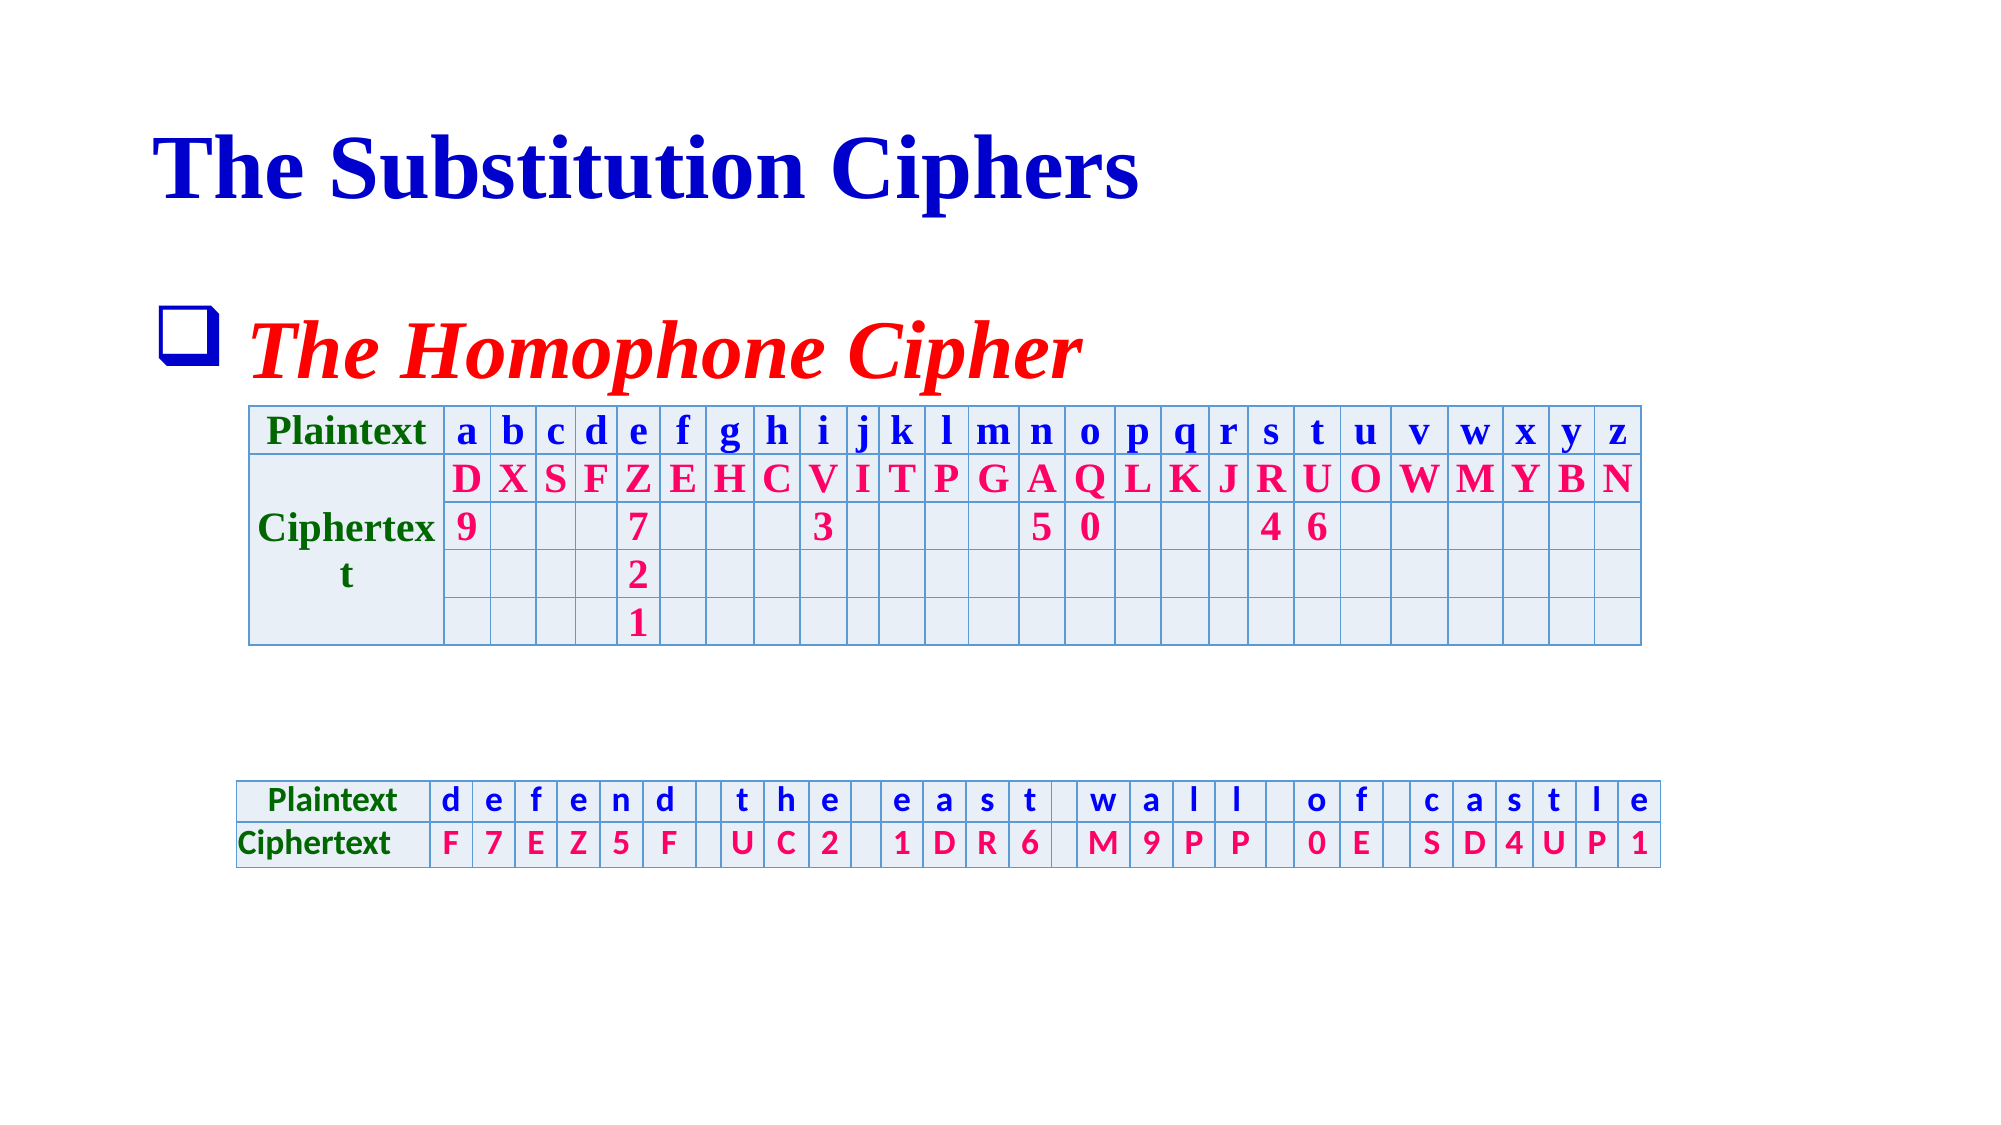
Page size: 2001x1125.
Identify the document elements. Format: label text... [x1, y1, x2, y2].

table_cell Z [558, 823, 599, 867]
table_cell [1504, 503, 1548, 549]
table_cell [661, 550, 705, 597]
table_cell C [755, 455, 799, 501]
table_header v [1392, 407, 1447, 453]
table_header [1267, 782, 1293, 821]
table_cell [1066, 598, 1114, 644]
table_header l [926, 407, 968, 453]
table_cell U [1534, 823, 1575, 867]
table_cell [1595, 550, 1640, 597]
table_header [852, 782, 880, 821]
table_header b [491, 407, 535, 453]
table_cell 7 [473, 823, 514, 867]
table_cell [926, 503, 968, 549]
table_cell U [1295, 455, 1340, 501]
table_header e [473, 782, 514, 821]
table_cell 9 [445, 503, 490, 549]
table_cell P [1577, 823, 1617, 867]
table_cell [707, 503, 753, 549]
table_cell T [880, 455, 924, 501]
table_cell [1162, 503, 1208, 549]
table_cell J [1210, 455, 1247, 501]
table_cell [537, 503, 575, 549]
table_cell Ciphertext [250, 455, 443, 644]
table_cell [1052, 823, 1076, 867]
table_cell Ciphertext [237, 823, 429, 867]
table_cell [880, 550, 924, 597]
table_cell [1210, 598, 1247, 644]
table_cell [755, 598, 799, 644]
table_cell P [926, 455, 968, 501]
table_cell [1341, 503, 1390, 549]
table_cell 5 [1020, 503, 1064, 549]
table_header t [1295, 407, 1340, 453]
table_header w [1449, 407, 1502, 453]
table_cell [1392, 503, 1447, 549]
table_header q [1162, 407, 1208, 453]
table_cell [1249, 598, 1293, 644]
table_cell D [1454, 823, 1495, 867]
table_cell R [1249, 455, 1293, 501]
table_cell [576, 550, 616, 597]
table_header y [1550, 407, 1594, 453]
table_cell A [1020, 455, 1064, 501]
table_header k [880, 407, 924, 453]
table_header d [576, 407, 616, 453]
table_cell 4 [1249, 503, 1293, 549]
table_cell [491, 550, 535, 597]
table_cell F [644, 823, 695, 867]
table_cell [707, 598, 753, 644]
table_cell 5 [601, 823, 642, 867]
table_header c [537, 407, 575, 453]
table_cell [697, 823, 720, 867]
table_cell [1066, 550, 1114, 597]
table_cell [1449, 598, 1502, 644]
table_header h [755, 407, 799, 453]
table_cell [926, 598, 968, 644]
table_cell 0 [1066, 503, 1114, 549]
table_header x [1504, 407, 1548, 453]
table_cell W [1392, 455, 1447, 501]
table_cell [1341, 598, 1390, 644]
table_cell [1550, 503, 1594, 549]
table_cell [1020, 598, 1064, 644]
table_header f [1341, 782, 1382, 821]
table_header s [1249, 407, 1293, 453]
table_header t [1534, 782, 1575, 821]
table_cell [661, 598, 705, 644]
table_cell 2 [618, 550, 659, 597]
table_cell D [924, 823, 965, 867]
table_cell 6 [1295, 503, 1340, 549]
table_cell S [537, 455, 575, 501]
table_cell [1504, 598, 1548, 644]
table_cell [1595, 598, 1640, 644]
table_cell 1 [618, 598, 659, 644]
table_cell [848, 598, 878, 644]
table_cell [445, 598, 490, 644]
table_cell [1295, 550, 1340, 597]
table_cell 7 [618, 503, 659, 549]
table_cell [537, 550, 575, 597]
table_cell [1116, 598, 1160, 644]
table_cell [1210, 550, 1247, 597]
table_cell 3 [801, 503, 846, 549]
table_cell [848, 550, 878, 597]
table_cell [1595, 503, 1640, 549]
table_cell [1295, 598, 1340, 644]
table_cell R [967, 823, 1008, 867]
table_cell [848, 503, 878, 549]
table_header a [924, 782, 965, 821]
table_header f [516, 782, 556, 821]
table_header l [1216, 782, 1265, 821]
table_cell U [722, 823, 763, 867]
table_cell [1267, 823, 1293, 867]
table_cell [969, 503, 1018, 549]
table_cell 0 [1295, 823, 1339, 867]
table_header f [661, 407, 705, 453]
table_cell E [661, 455, 705, 501]
table_cell I [848, 455, 878, 501]
table_cell [1341, 550, 1390, 597]
table_cell [1384, 823, 1409, 867]
table_cell [880, 598, 924, 644]
table_cell M [1449, 455, 1502, 501]
table_cell [1210, 503, 1247, 549]
table_cell [576, 598, 616, 644]
table_cell [1020, 550, 1064, 597]
table_header e [882, 782, 922, 821]
table_cell [852, 823, 880, 867]
table_cell F [576, 455, 616, 501]
table_header h [765, 782, 808, 821]
table_header a [1454, 782, 1495, 821]
table_header o [1066, 407, 1114, 453]
table_cell 4 [1497, 823, 1532, 867]
title The Substitution Ciphers [137, 59, 1863, 278]
table_cell [1449, 503, 1502, 549]
table_header l [1174, 782, 1214, 821]
table_header e [1619, 782, 1660, 821]
table_cell [1392, 550, 1447, 597]
table_cell [1449, 550, 1502, 597]
table_cell Y [1504, 455, 1548, 501]
table_header d [431, 782, 472, 821]
table_cell 9 [1131, 823, 1172, 867]
table_cell K [1162, 455, 1208, 501]
table_cell G [969, 455, 1018, 501]
table_header n [1020, 407, 1064, 453]
list The Homophone Cipher [137, 299, 1863, 1014]
table_header g [707, 407, 753, 453]
table_header w [1078, 782, 1129, 821]
table_cell P [1216, 823, 1265, 867]
table_cell 1 [882, 823, 922, 867]
table_header Plaintext [237, 782, 429, 821]
table_cell [1550, 598, 1594, 644]
table_cell E [1341, 823, 1382, 867]
table_header s [967, 782, 1008, 821]
table_cell [1162, 550, 1208, 597]
table_header i [801, 407, 846, 453]
table_cell [576, 503, 616, 549]
table_cell E [516, 823, 556, 867]
table_cell [1249, 550, 1293, 597]
table_cell 1 [1619, 823, 1660, 867]
table_cell [926, 550, 968, 597]
table_cell Q [1066, 455, 1114, 501]
table_cell [1504, 550, 1548, 597]
table_header e [810, 782, 850, 821]
table_cell P [1174, 823, 1214, 867]
table_cell [491, 503, 535, 549]
table_header s [1497, 782, 1532, 821]
table_cell [1392, 598, 1447, 644]
table_cell [1116, 550, 1160, 597]
table_cell [661, 503, 705, 549]
table_cell B [1550, 455, 1594, 501]
table_header u [1341, 407, 1390, 453]
table_header z [1595, 407, 1640, 453]
table_header e [618, 407, 659, 453]
table_cell [1116, 503, 1160, 549]
table_cell [969, 598, 1018, 644]
table_cell [707, 550, 753, 597]
table_cell [491, 598, 535, 644]
table_cell Z [618, 455, 659, 501]
table_header p [1116, 407, 1160, 453]
table_cell [755, 550, 799, 597]
table_header t [722, 782, 763, 821]
table_header e [558, 782, 599, 821]
table_header m [969, 407, 1018, 453]
table_cell 2 [810, 823, 850, 867]
table_header a [1131, 782, 1172, 821]
table_header [1384, 782, 1409, 821]
table_header c [1411, 782, 1452, 821]
table_cell [445, 550, 490, 597]
table_header Plaintext [250, 407, 443, 453]
table_header l [1577, 782, 1617, 821]
table_header r [1210, 407, 1247, 453]
table_header t [1010, 782, 1051, 821]
table_header d [644, 782, 695, 821]
table_header a [445, 407, 490, 453]
table_header o [1295, 782, 1339, 821]
table_cell L [1116, 455, 1160, 501]
table_header [1052, 782, 1076, 821]
table_cell [801, 598, 846, 644]
table_cell X [491, 455, 535, 501]
table_cell [537, 598, 575, 644]
table_cell H [707, 455, 753, 501]
table_header n [601, 782, 642, 821]
table_cell C [765, 823, 808, 867]
table_cell N [1595, 455, 1640, 501]
table_cell D [445, 455, 490, 501]
table_header j [848, 407, 878, 453]
table_cell [969, 550, 1018, 597]
table_cell [880, 503, 924, 549]
table_cell [801, 550, 846, 597]
table_cell [1550, 550, 1594, 597]
table_cell 6 [1010, 823, 1051, 867]
table_cell F [431, 823, 472, 867]
table_cell O [1341, 455, 1390, 501]
table_cell V [801, 455, 846, 501]
table_cell M [1078, 823, 1129, 867]
table_header [697, 782, 720, 821]
table_cell [755, 503, 799, 549]
table_cell S [1411, 823, 1452, 867]
table_cell [1162, 598, 1208, 644]
